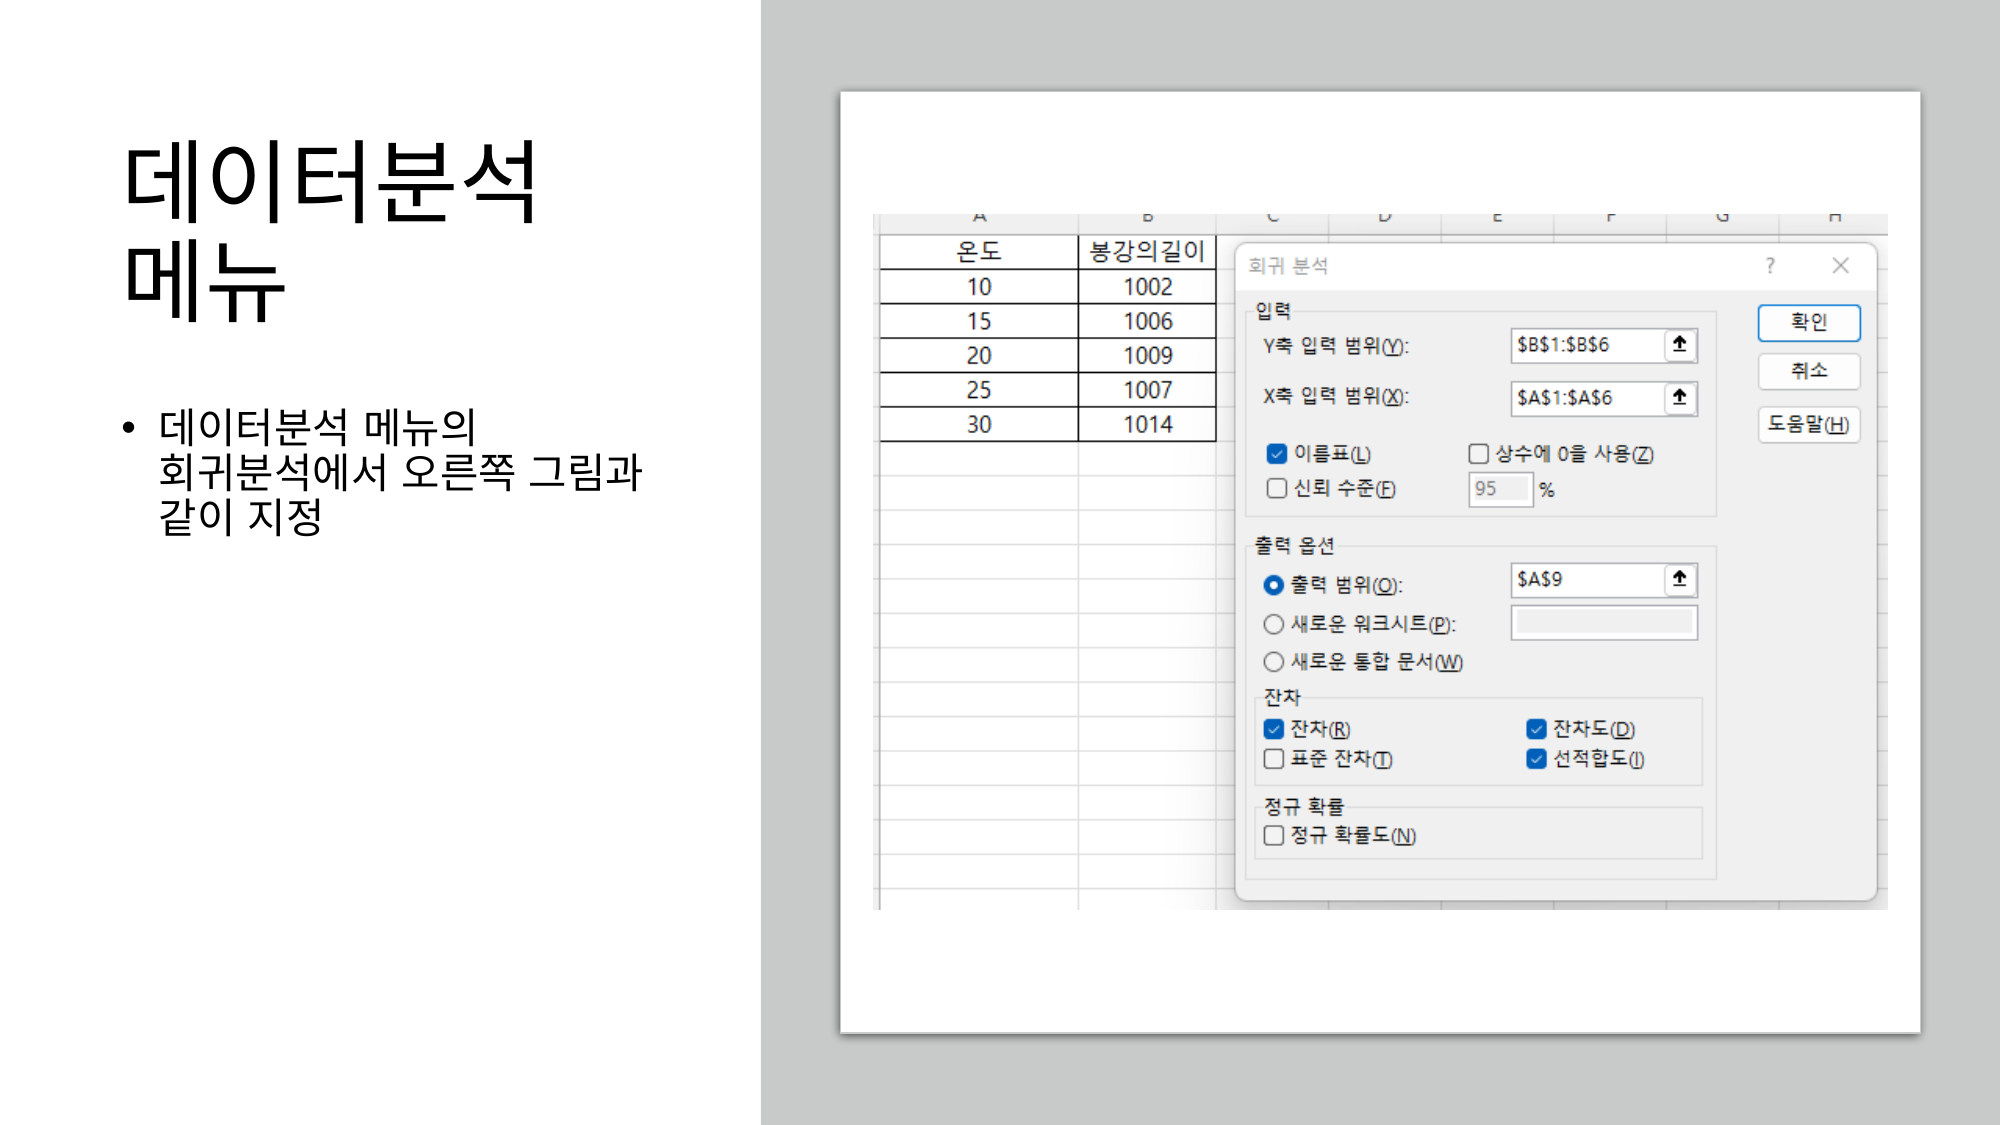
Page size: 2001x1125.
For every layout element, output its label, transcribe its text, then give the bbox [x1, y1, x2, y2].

list 데이터분석 메뉴의 회귀분석에서 오른쪽 그림과 같이 지정 [106, 399, 682, 1021]
picture [873, 214, 1888, 910]
text_box [839, 90, 1922, 1034]
title 데이터분석 메뉴 [106, 103, 682, 370]
text_box [760, 0, 2000, 1125]
